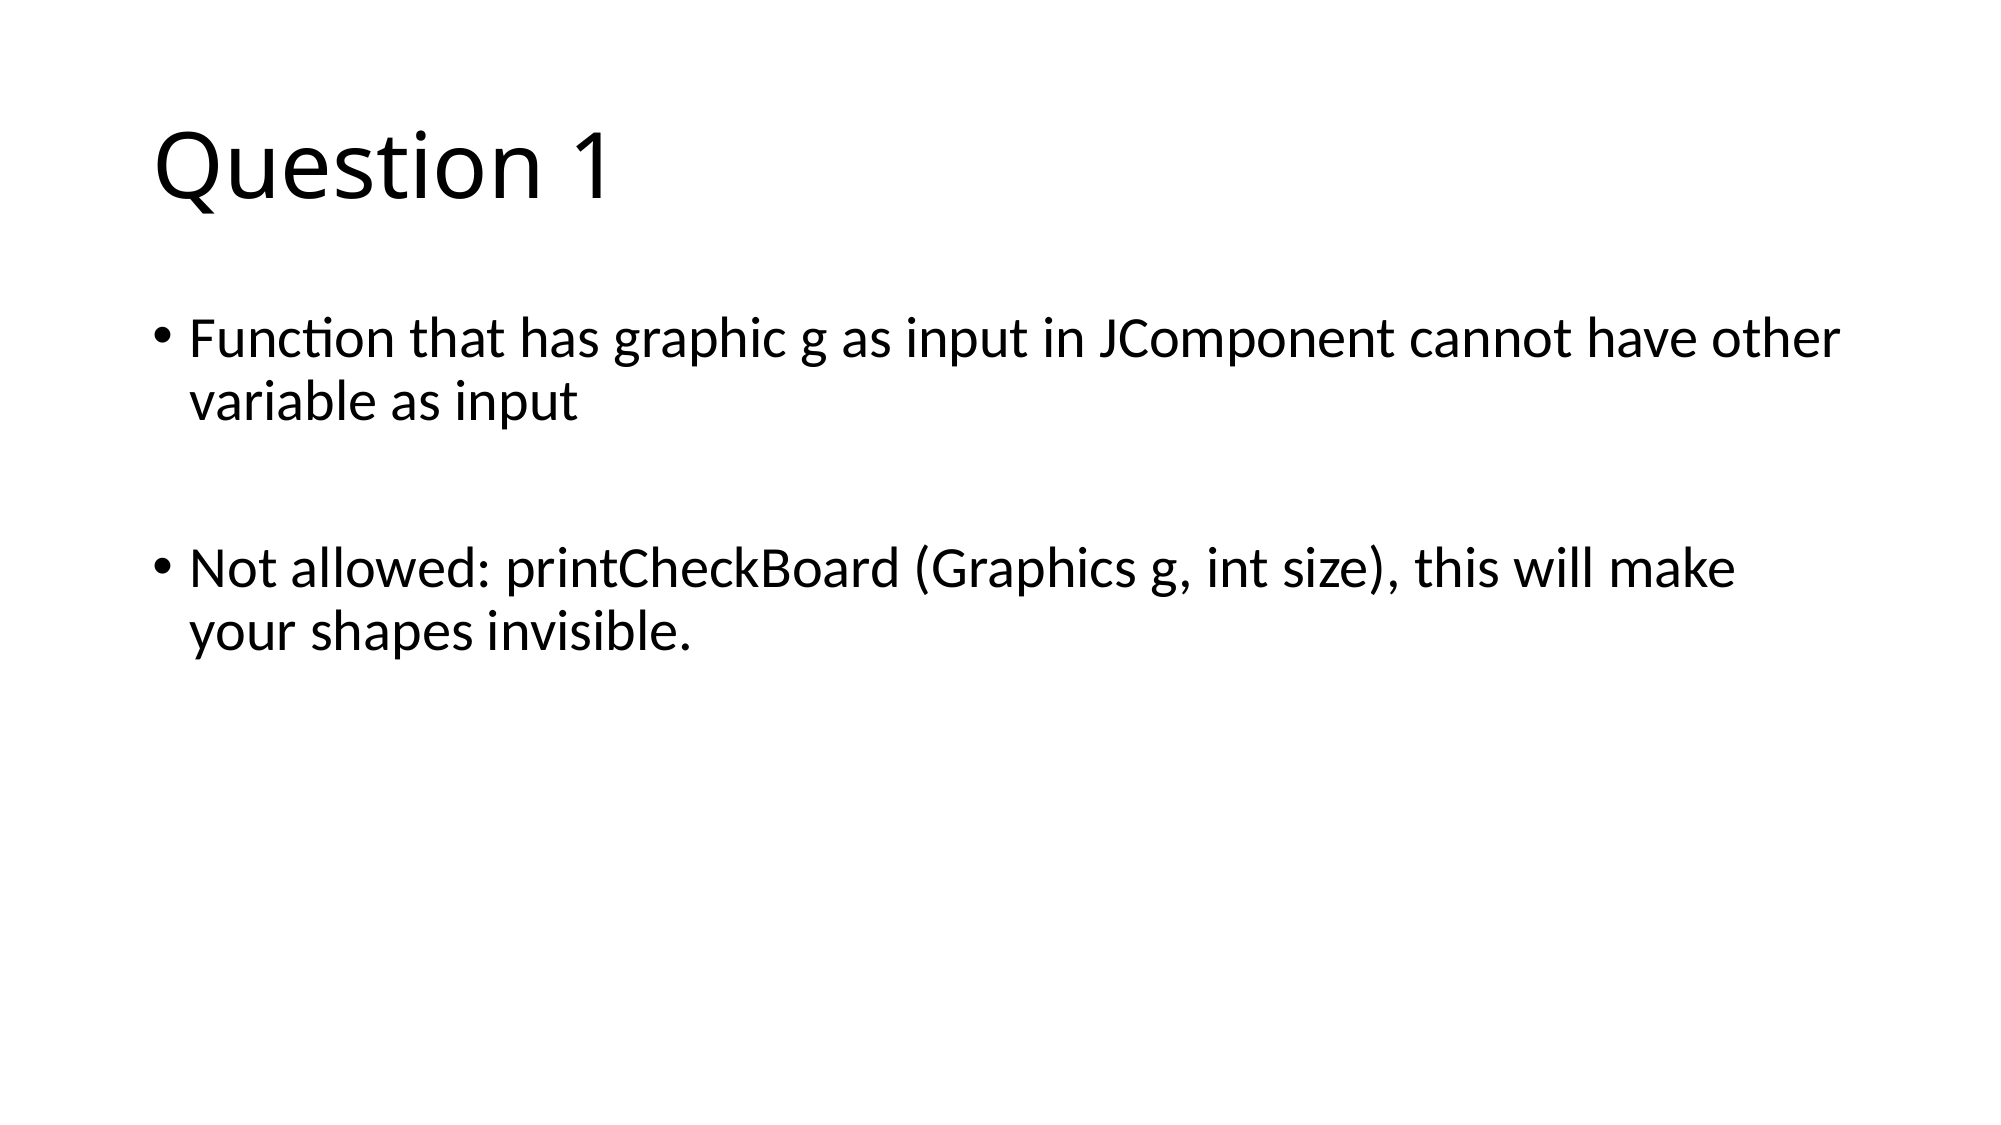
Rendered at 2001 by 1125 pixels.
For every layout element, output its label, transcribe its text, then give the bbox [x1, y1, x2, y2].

title Question 1 [137, 59, 1863, 278]
list Function that has graphic g as input in JComponent cannot have other variable as input Not allowed: printCheckBoard (Graphics g, int size), this will make your shapes invisible. [137, 299, 1863, 1014]
